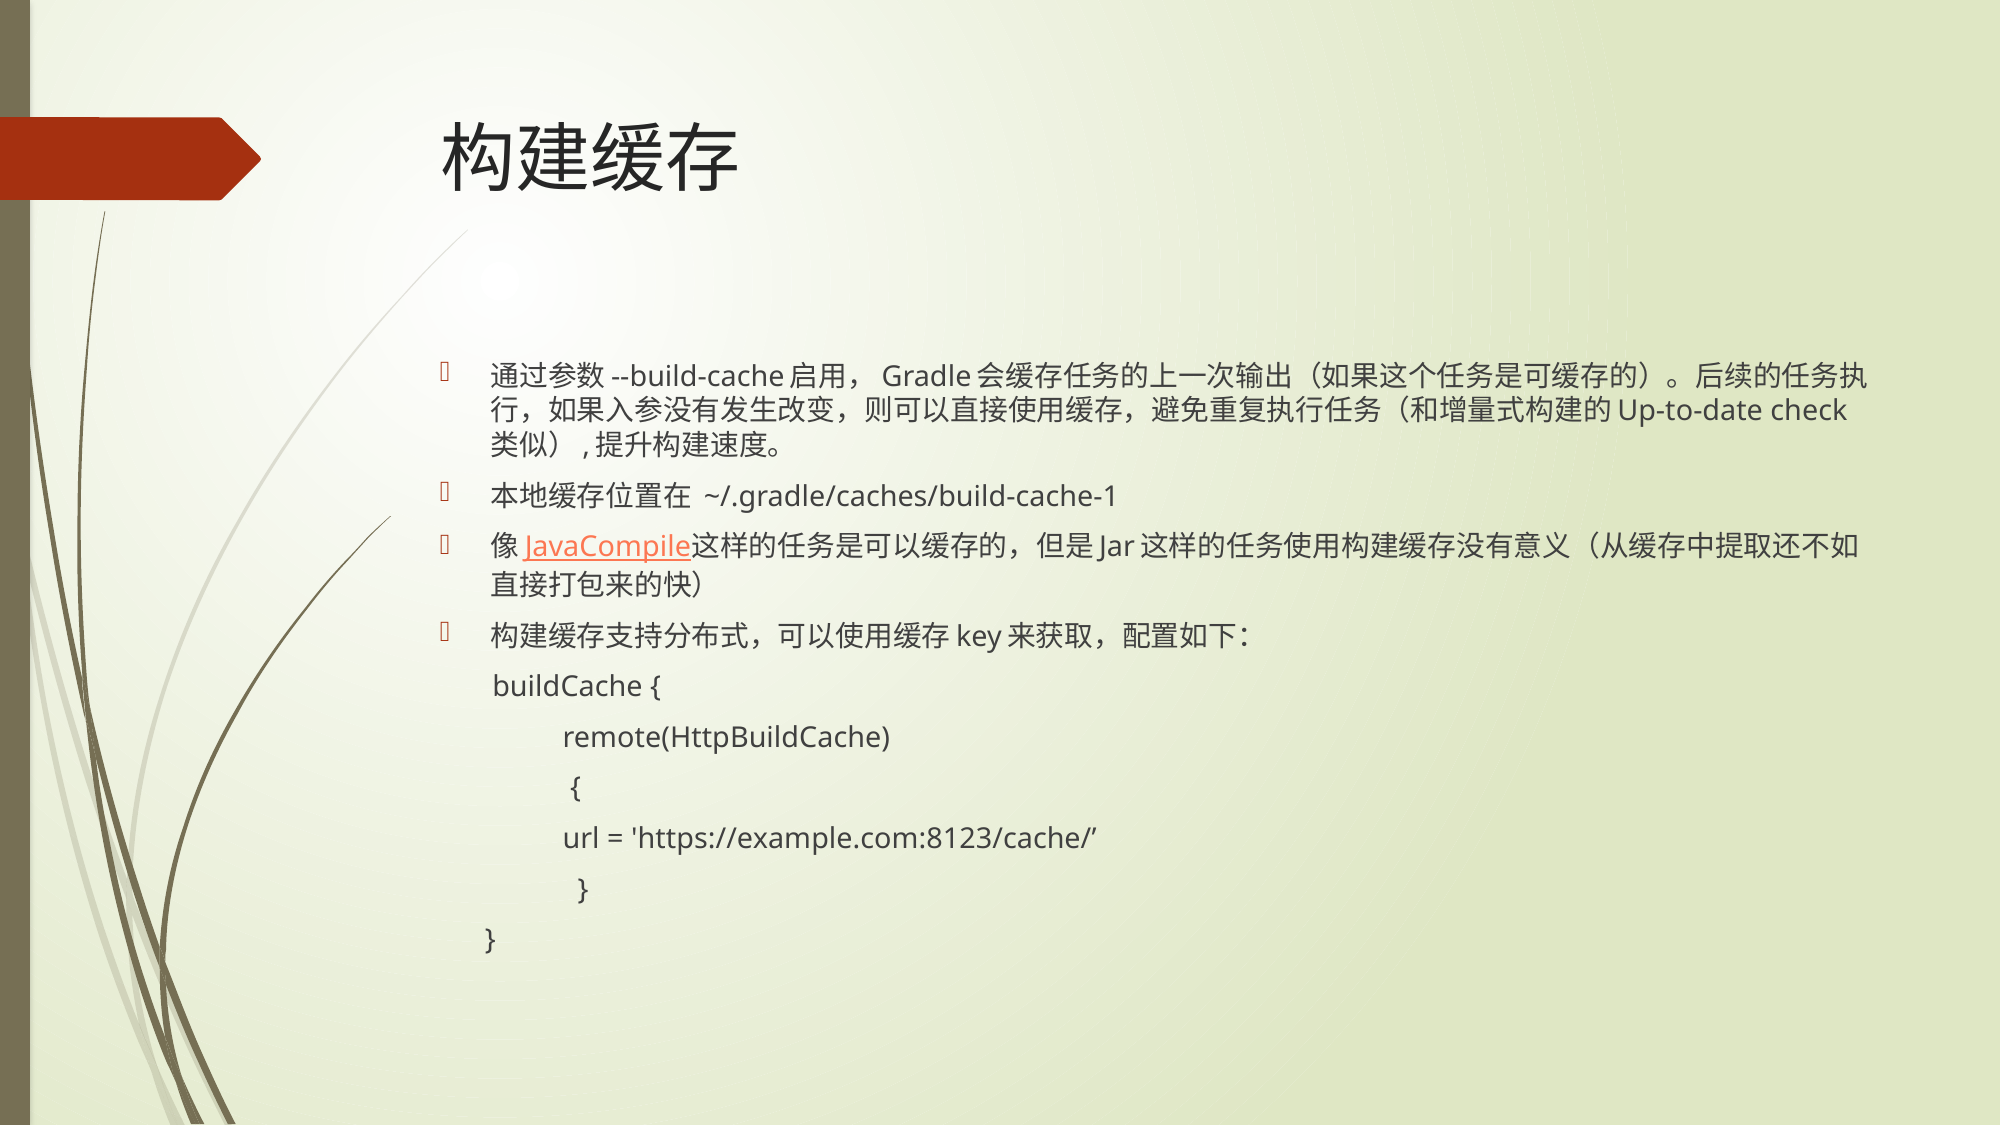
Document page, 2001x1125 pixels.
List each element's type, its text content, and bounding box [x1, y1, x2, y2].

list 通过参数--build-cache启用，Gradle会缓存任务的上一次输出（如果这个任务是可缓存的）。后续的任务执行，如果入参没有发生改变，则可以直接使用缓存，避免重复执行任务（和增量式构建的Up-to-date check类似）,提升构建速度。 本地缓存位置在 ~/.gradle/caches/build-cache-1 像JavaCompile这样的任务是可以缓存的，但是Jar这样的任务使用构建缓存没有意义（从缓存中提取还不如直接打包来的快） 构建缓存支持分布式，可以使用缓存key来获取，配置如下： buildCache { remote(HttpBuildCache) { url = 'https://example.com:8123/cache/’ } } [424, 350, 1888, 970]
title 构建缓存 [425, 102, 1888, 313]
